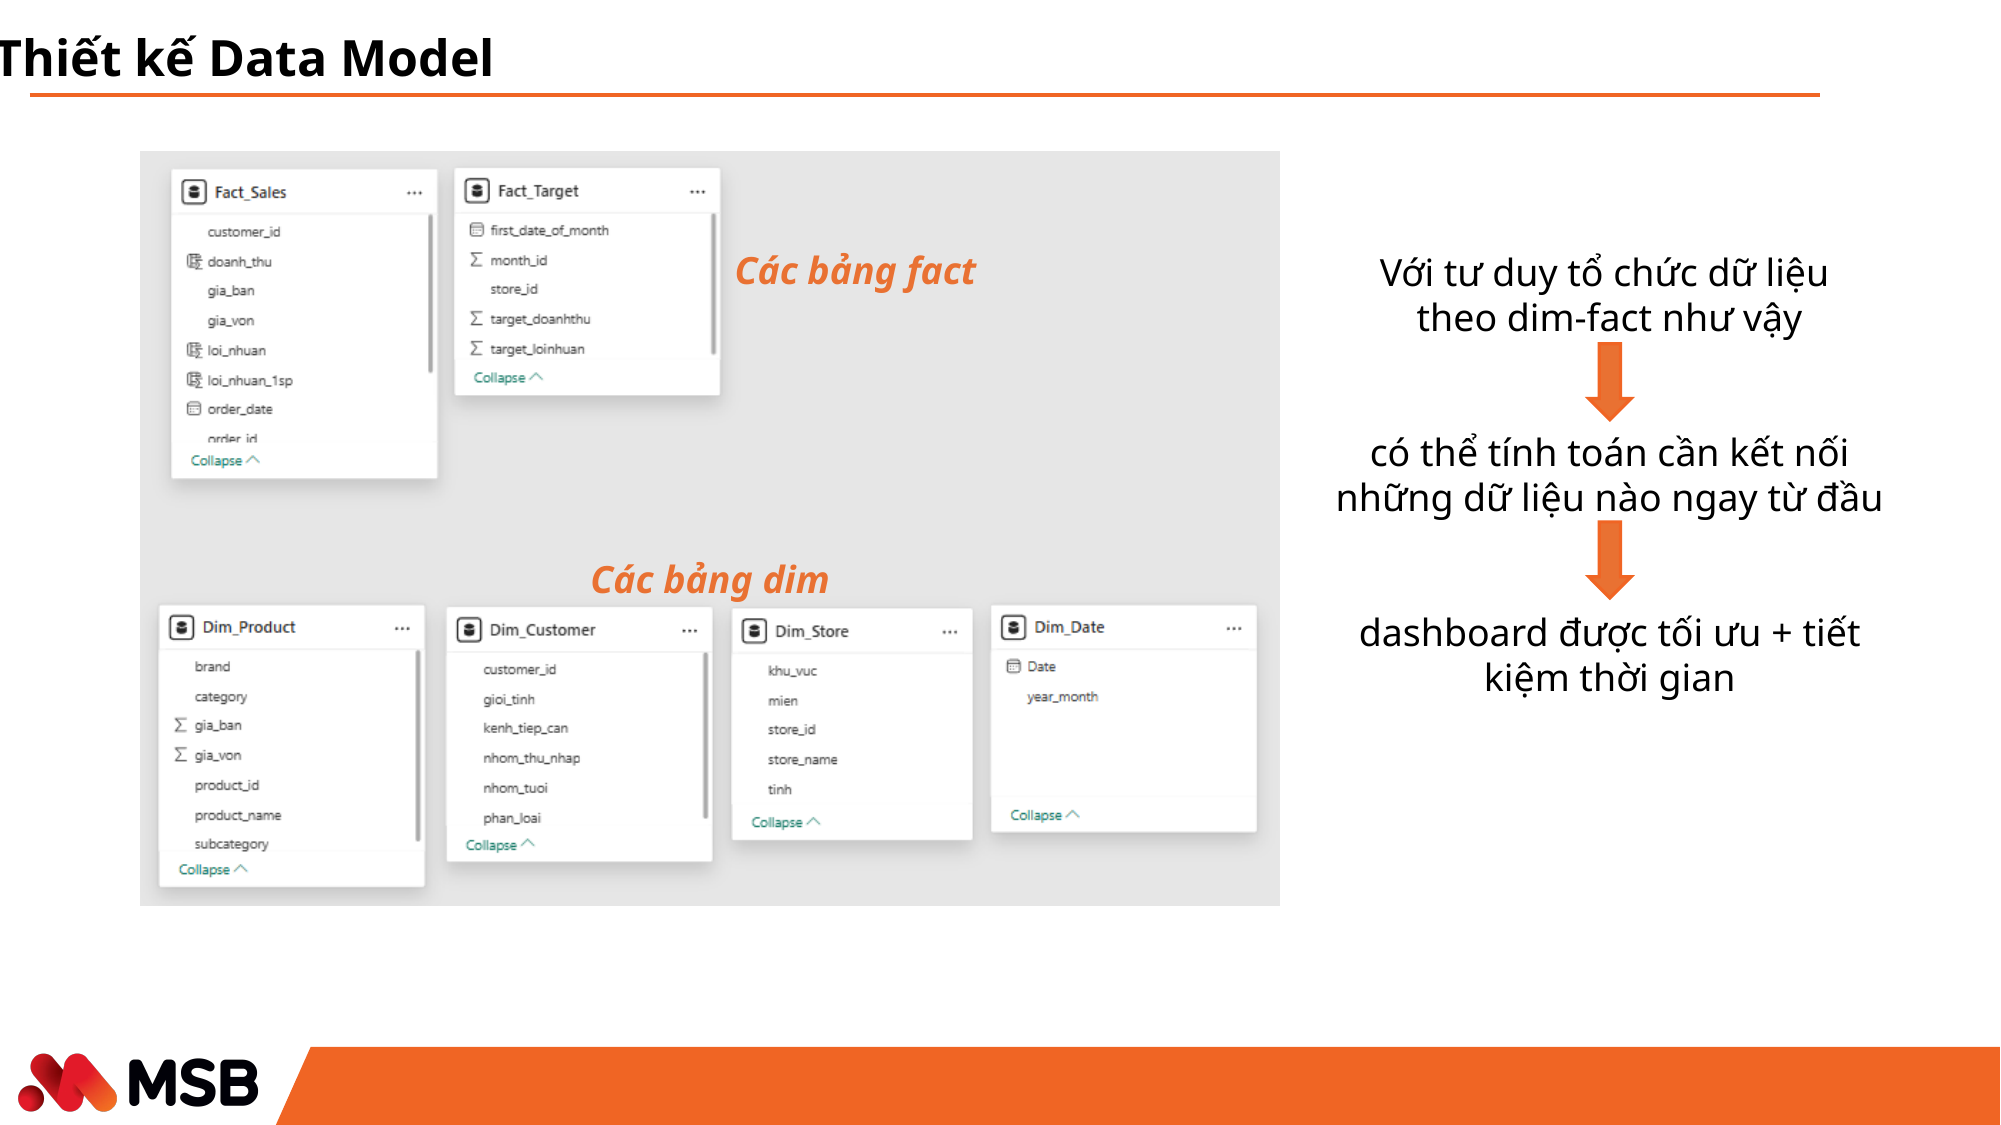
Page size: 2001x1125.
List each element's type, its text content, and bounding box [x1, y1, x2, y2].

picture [16, 1040, 259, 1125]
text_box [1584, 520, 1635, 601]
text_box Thiết kế Data Model [0, 19, 511, 94]
picture [140, 150, 1281, 906]
text_box [1584, 342, 1635, 422]
text_box Với tư duy tổ chức dữ liệu theo dim-fact như vậy có thể tính toán cần kết nối những dữ liệu nào ngay từ đầu dashboard được tối ưu + tiết kiệm thời gian [1314, 241, 1905, 707]
text_box [274, 1045, 2000, 1125]
